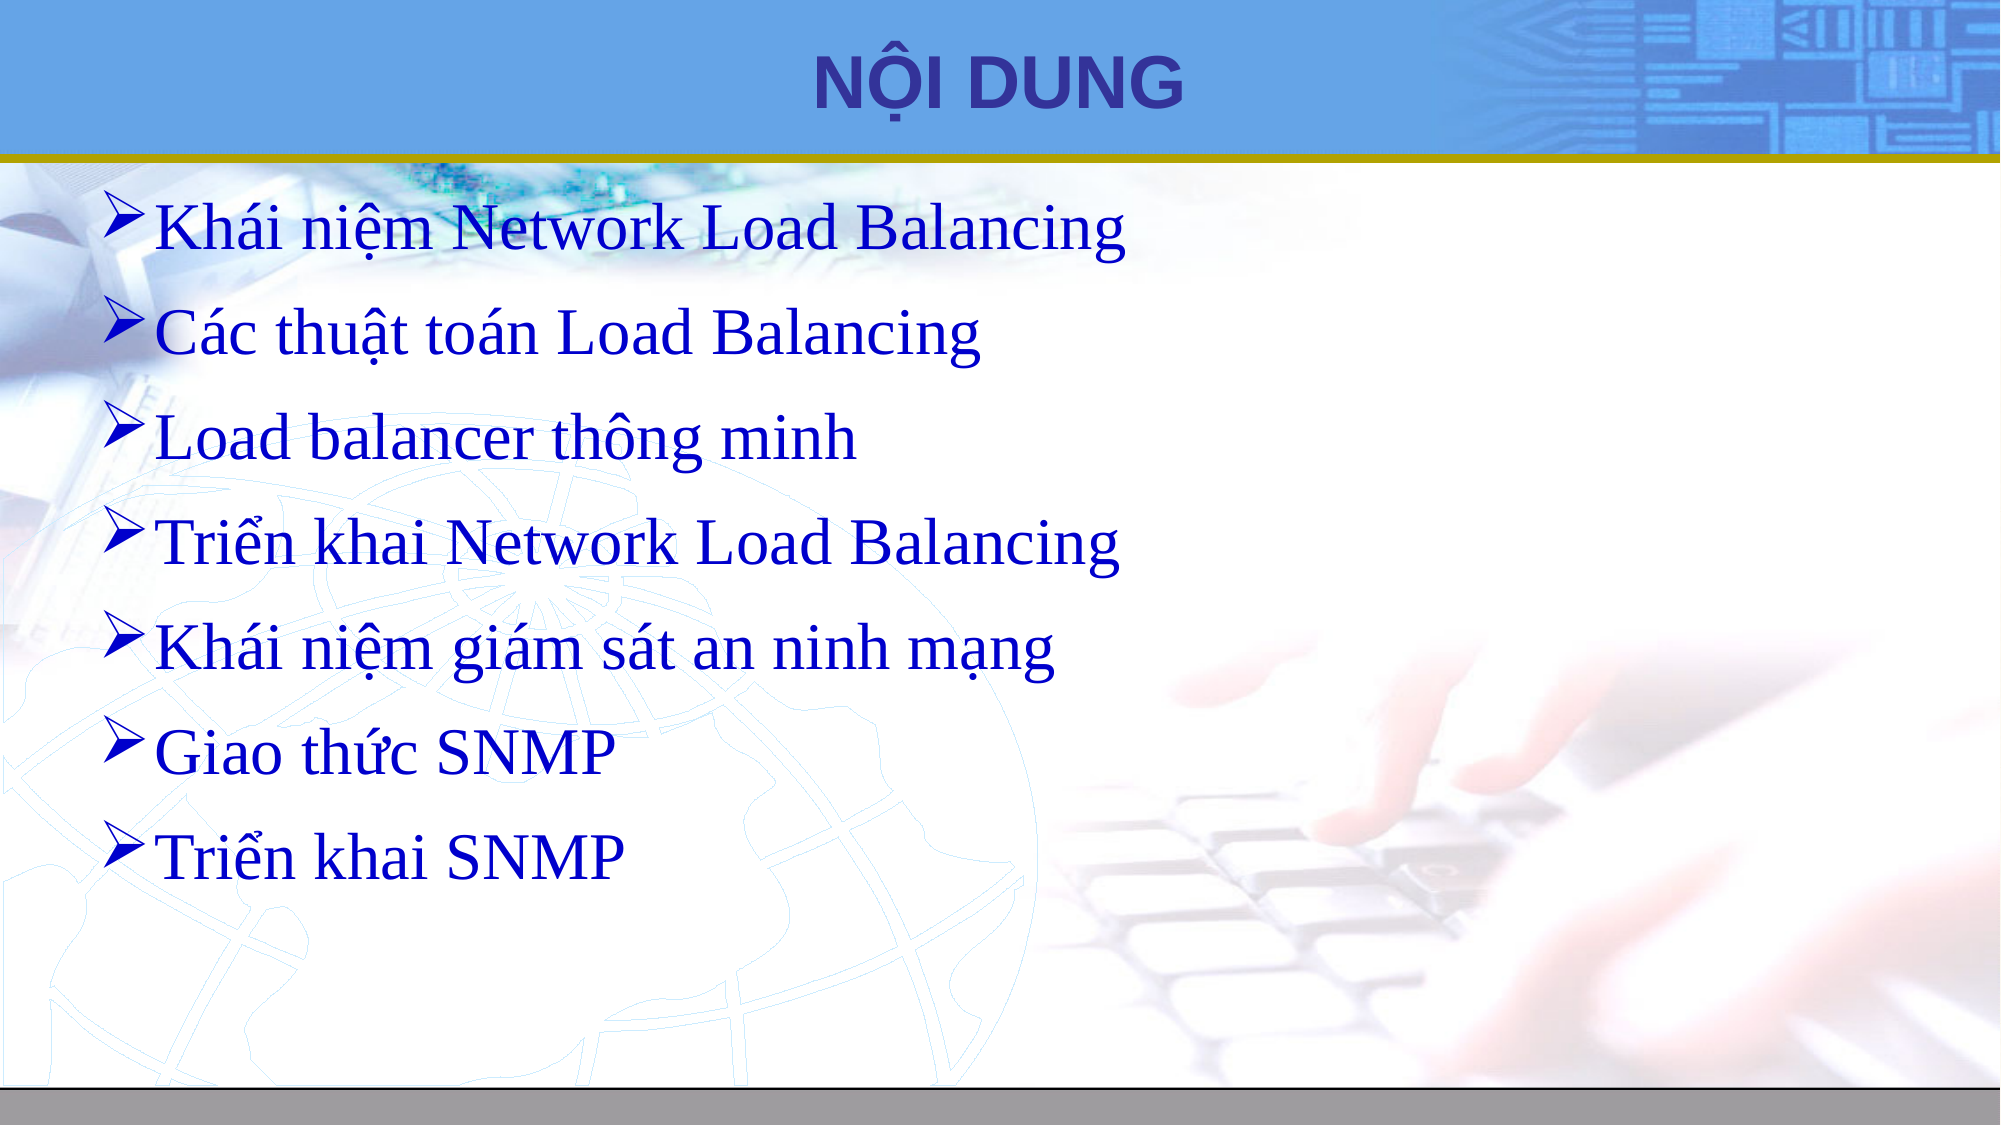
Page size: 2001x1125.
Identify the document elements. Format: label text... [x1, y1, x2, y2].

title NỘI DUNG [0, 9, 2000, 148]
list Khái niệm Network Load Balancing Các thuật toán Load Balancing Load balancer thông minh Triển khai Network Load Balancing Khái niệm giám sát an ninh mạng Giao thức SNMP Triển khai SNMP [83, 174, 1967, 1075]
picture [0, 0, 2001, 1125]
